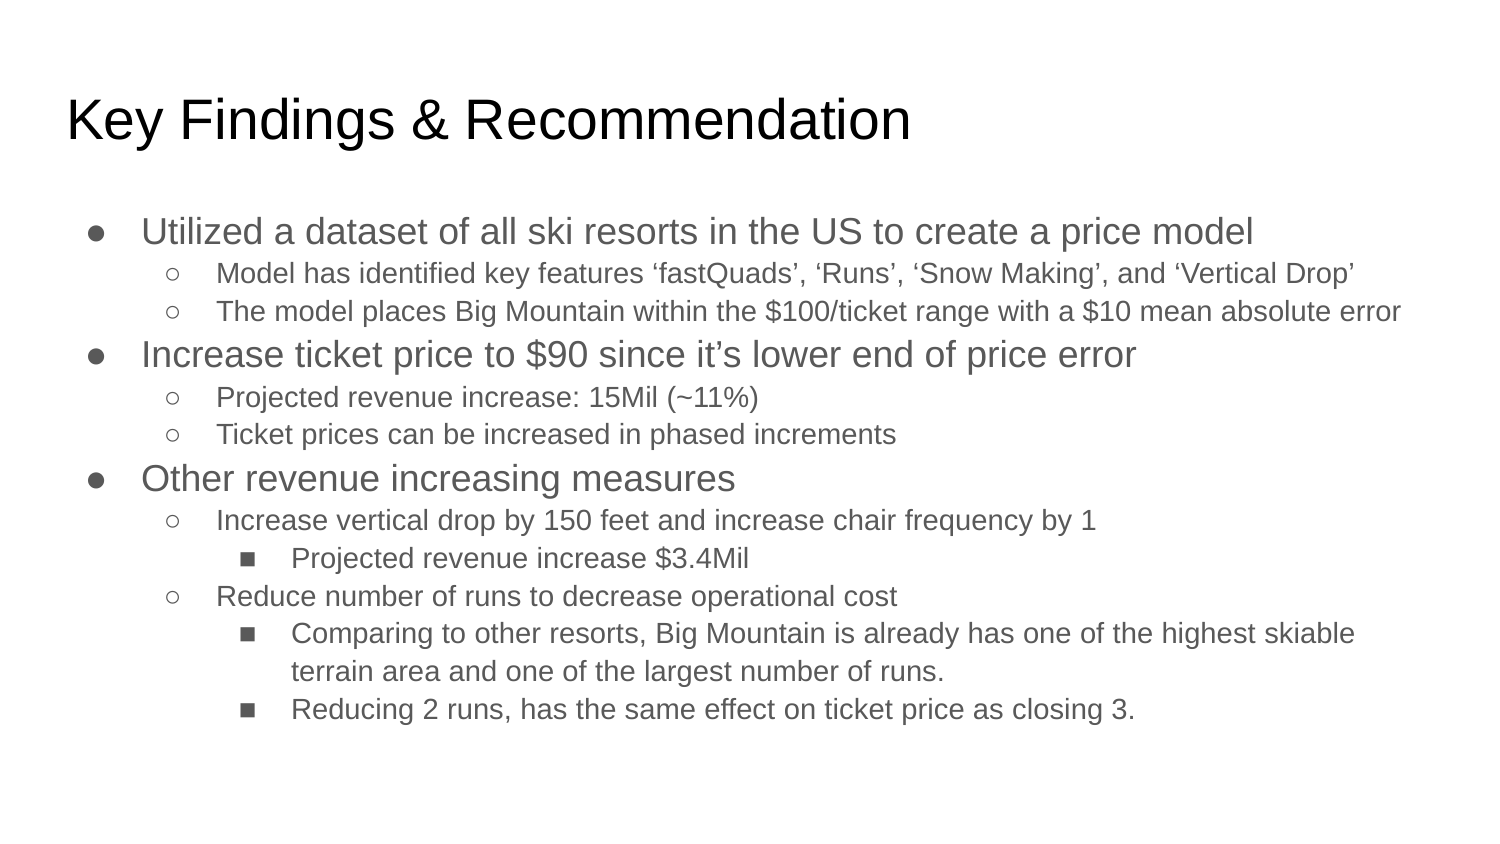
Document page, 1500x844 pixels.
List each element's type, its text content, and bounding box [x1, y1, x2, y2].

title Key Findings & Recommendation [51, 72, 1449, 167]
list Utilized a dataset of all ski resorts in the US to create a price model Model has identified key features ‘fastQuads’, ‘Runs’, ‘Snow Making’, and ‘Vertical Drop’ The model places Big Mountain within the $100/ticket range with a $10 mean absolute error Increase ticket price to $90 since it’s lower end of price error Projected revenue increase: 15Mil (~11%) Ticket prices can be increased in phased increments Other revenue increasing measures Increase vertical drop by 150 feet and increase chair frequency by 1 Projected revenue increase $3.4Mil Reduce number of runs to decrease operational cost Comparing to other resorts, Big Mountain is already has one of the highest skiable terrain area and one of the largest number of runs. Reducing 2 runs, has the same effect on ticket price as closing 3. [51, 189, 1449, 750]
